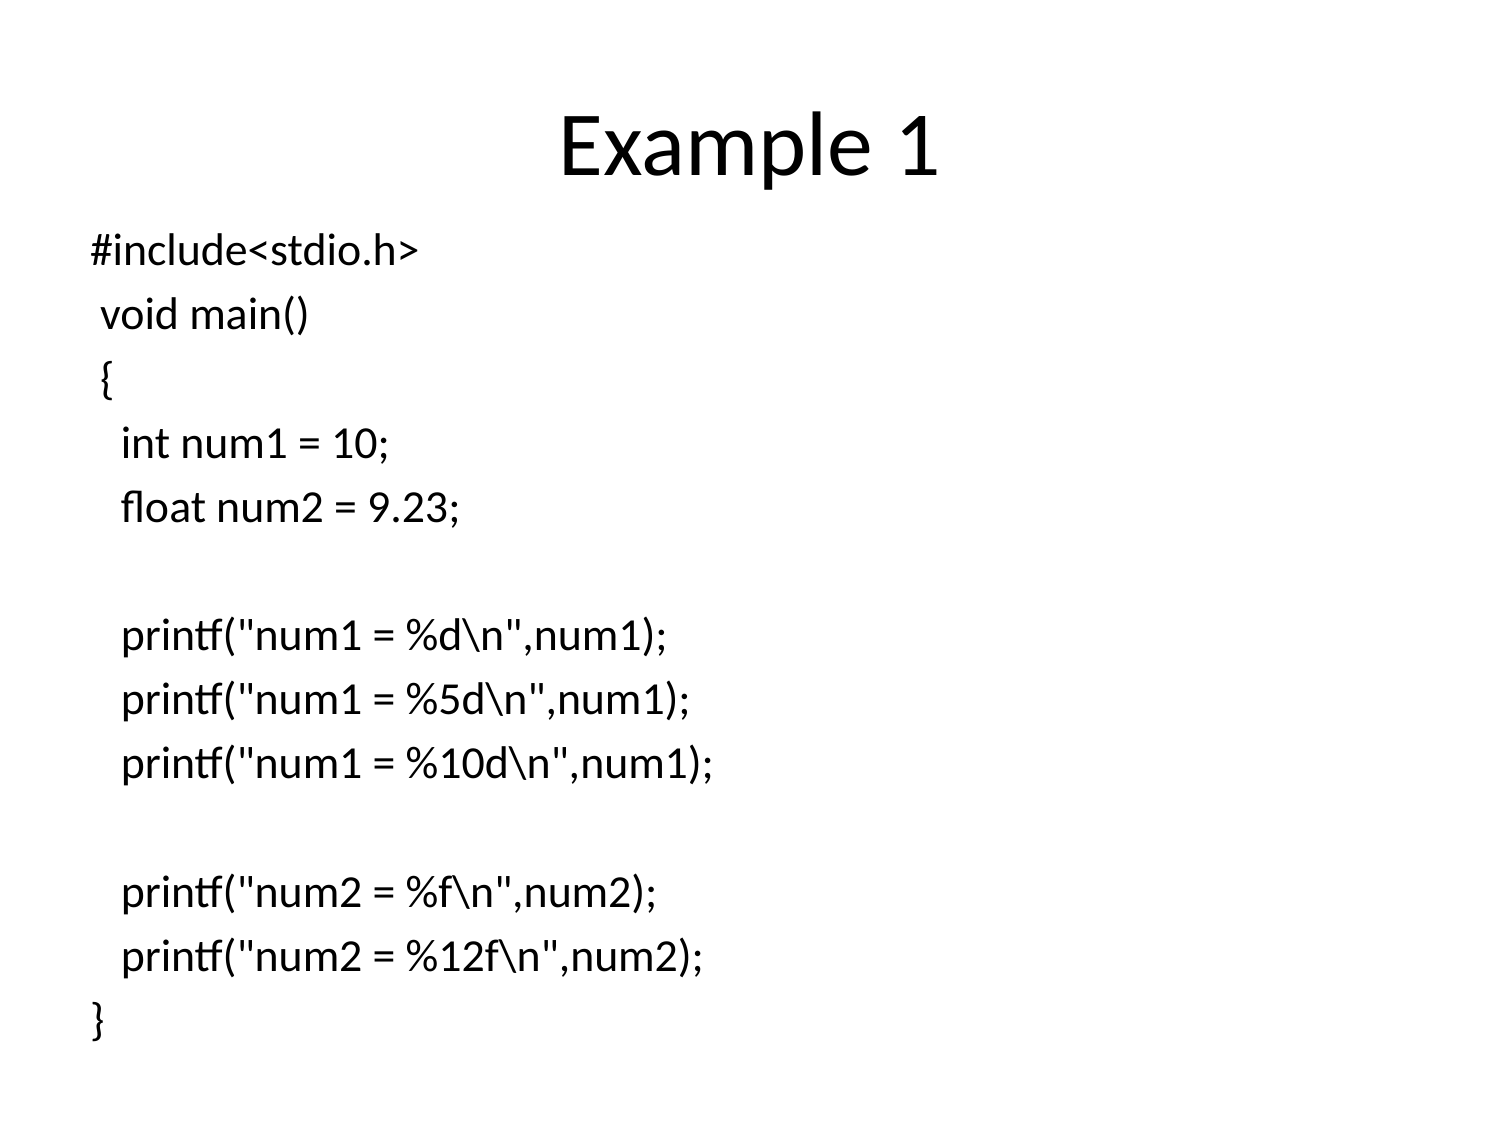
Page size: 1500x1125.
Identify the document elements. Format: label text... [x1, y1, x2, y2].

list #include<stdio.h> void main() { int num1 = 10; float num2 = 9.23; printf("num1 = %d\n",num1); printf("num1 = %5d\n",num1); printf("num1 = %10d\n",num1); printf("num2 = %f\n",num2); printf("num2 = %12f\n",num2); } [75, 212, 1425, 955]
title Example 1 [75, 45, 1425, 212]
